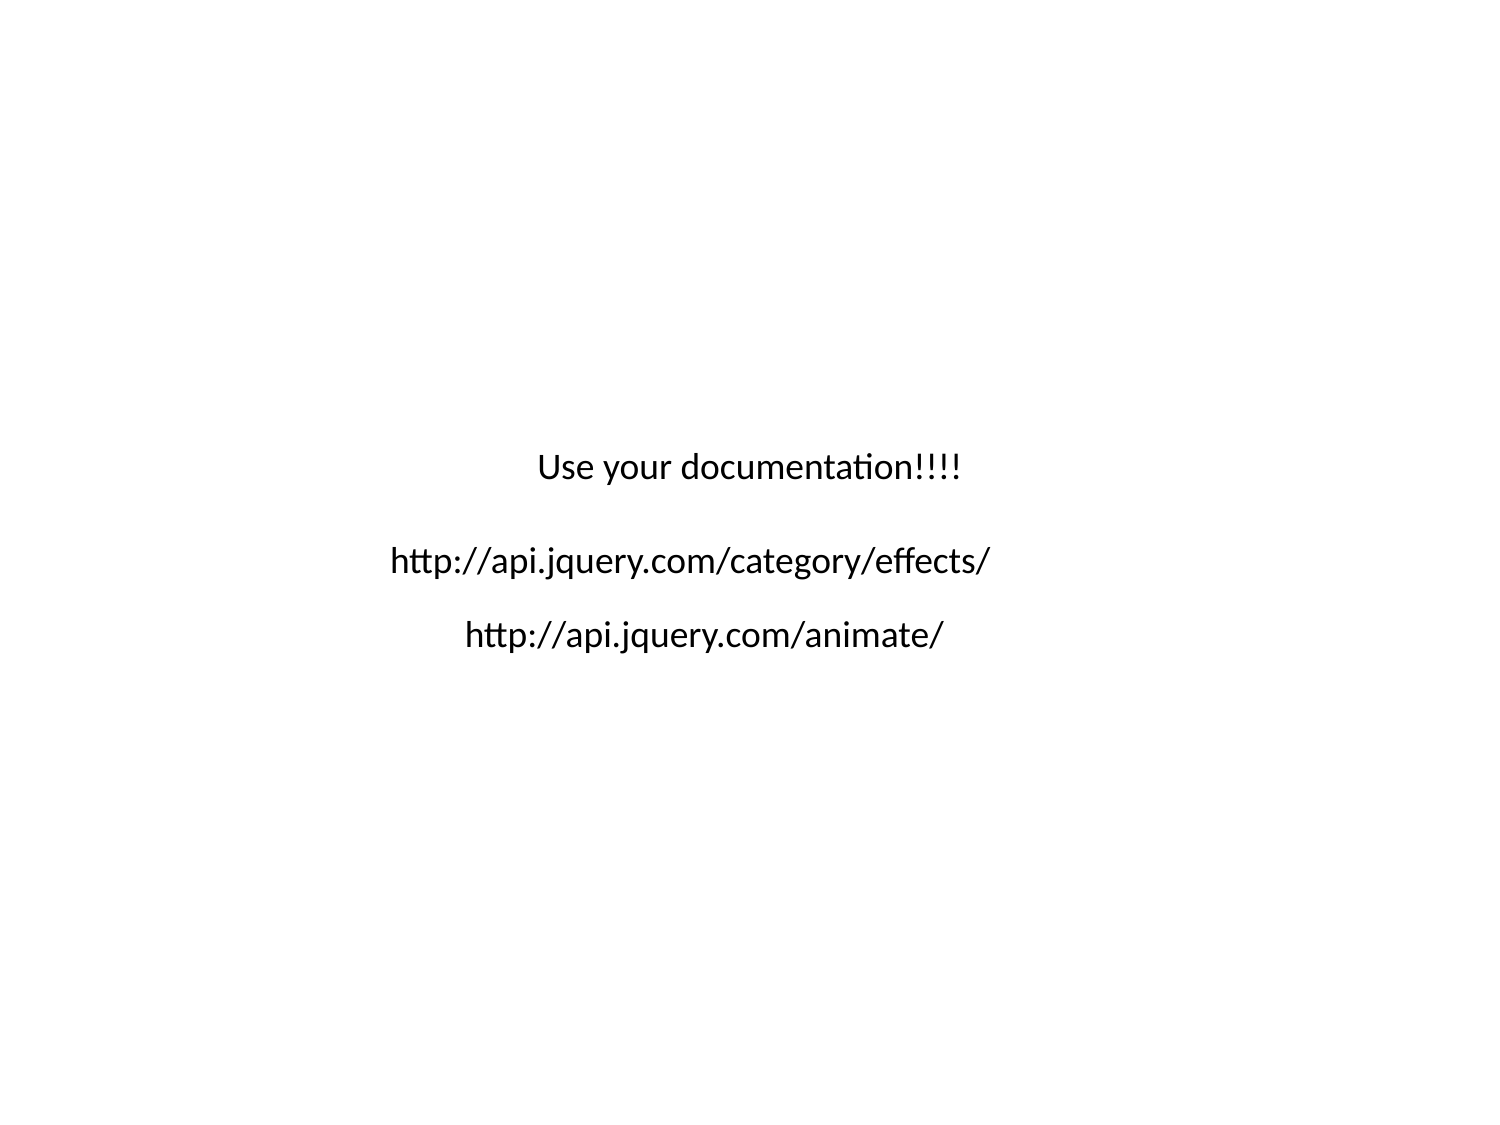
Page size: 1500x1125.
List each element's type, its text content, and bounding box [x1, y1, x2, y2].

text_box http://api.jquery.com/category/effects/ [375, 529, 1127, 589]
text_box http://api.jquery.com/animate/ [450, 602, 1050, 663]
text_box Use your documentation!!!! [75, 434, 1425, 780]
